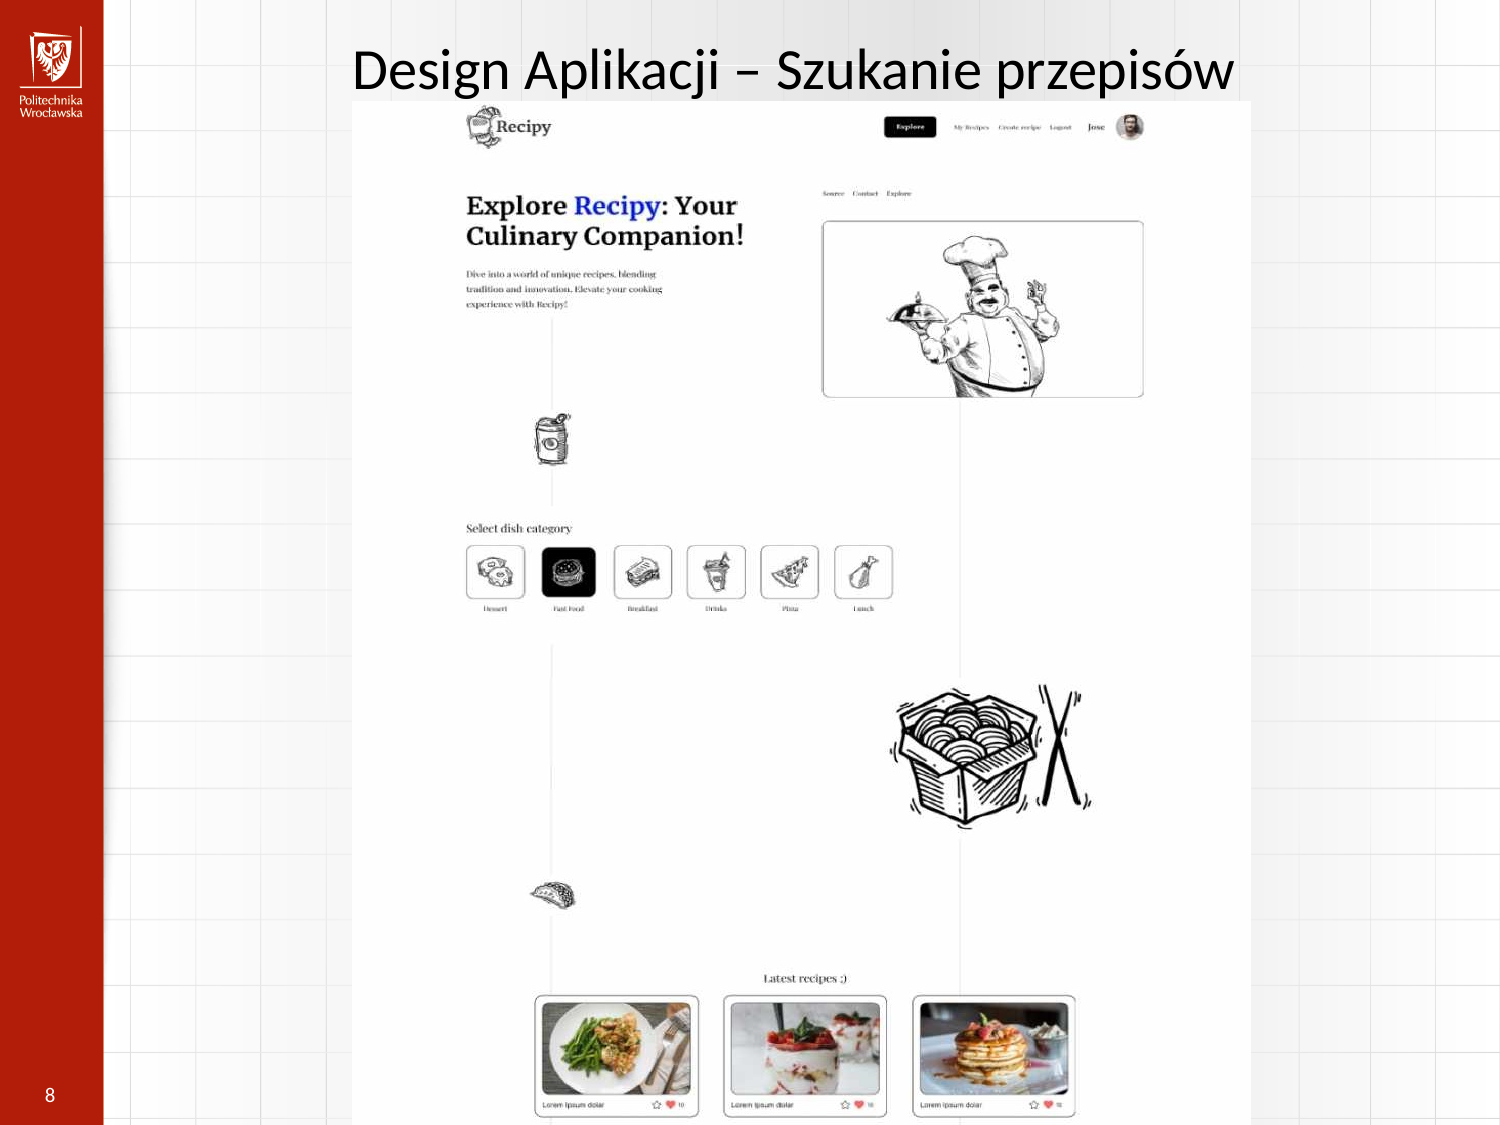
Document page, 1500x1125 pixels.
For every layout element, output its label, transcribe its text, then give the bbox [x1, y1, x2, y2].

list Design Aplikacji – Szukanie przepisów [123, 0, 1480, 138]
picture [0, 0, 1500, 1125]
